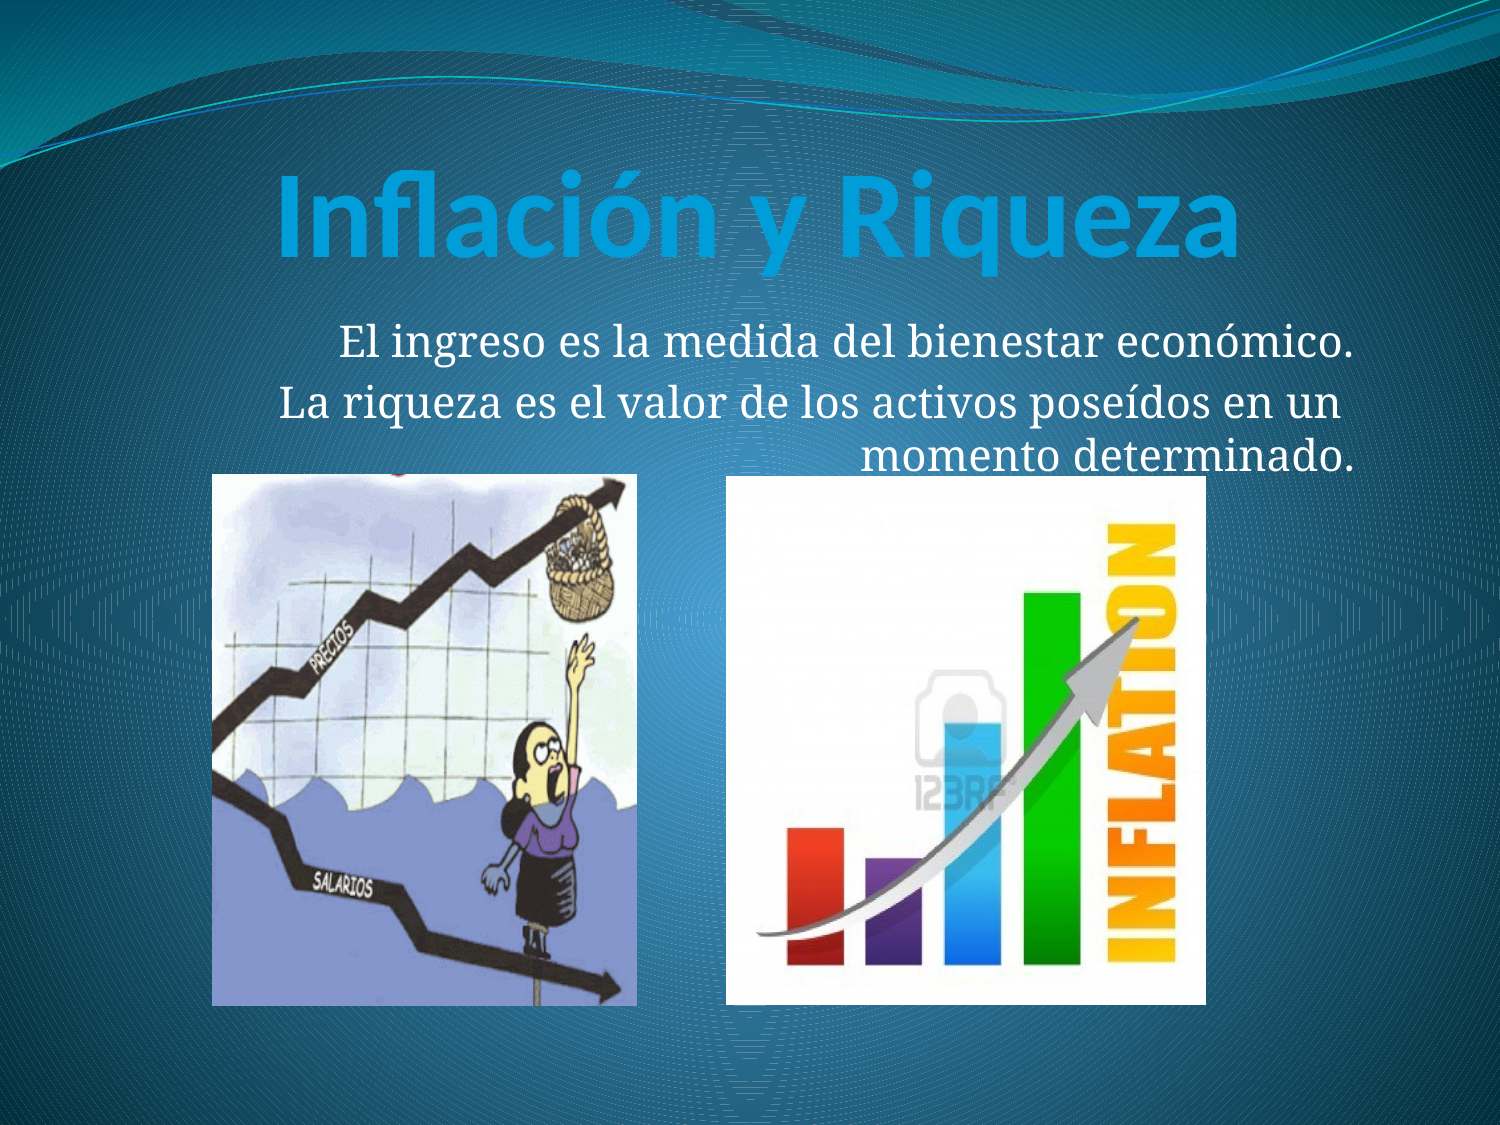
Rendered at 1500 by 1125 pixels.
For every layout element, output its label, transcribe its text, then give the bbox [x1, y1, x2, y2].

title Inflación y Riqueza [178, 50, 1276, 423]
picture [212, 474, 637, 1006]
subtitle El ingreso es la medida del bienestar económico. La riqueza es el valor de los activos poseídos en un momento determinado. [267, 306, 1365, 491]
picture [726, 475, 1207, 1006]
